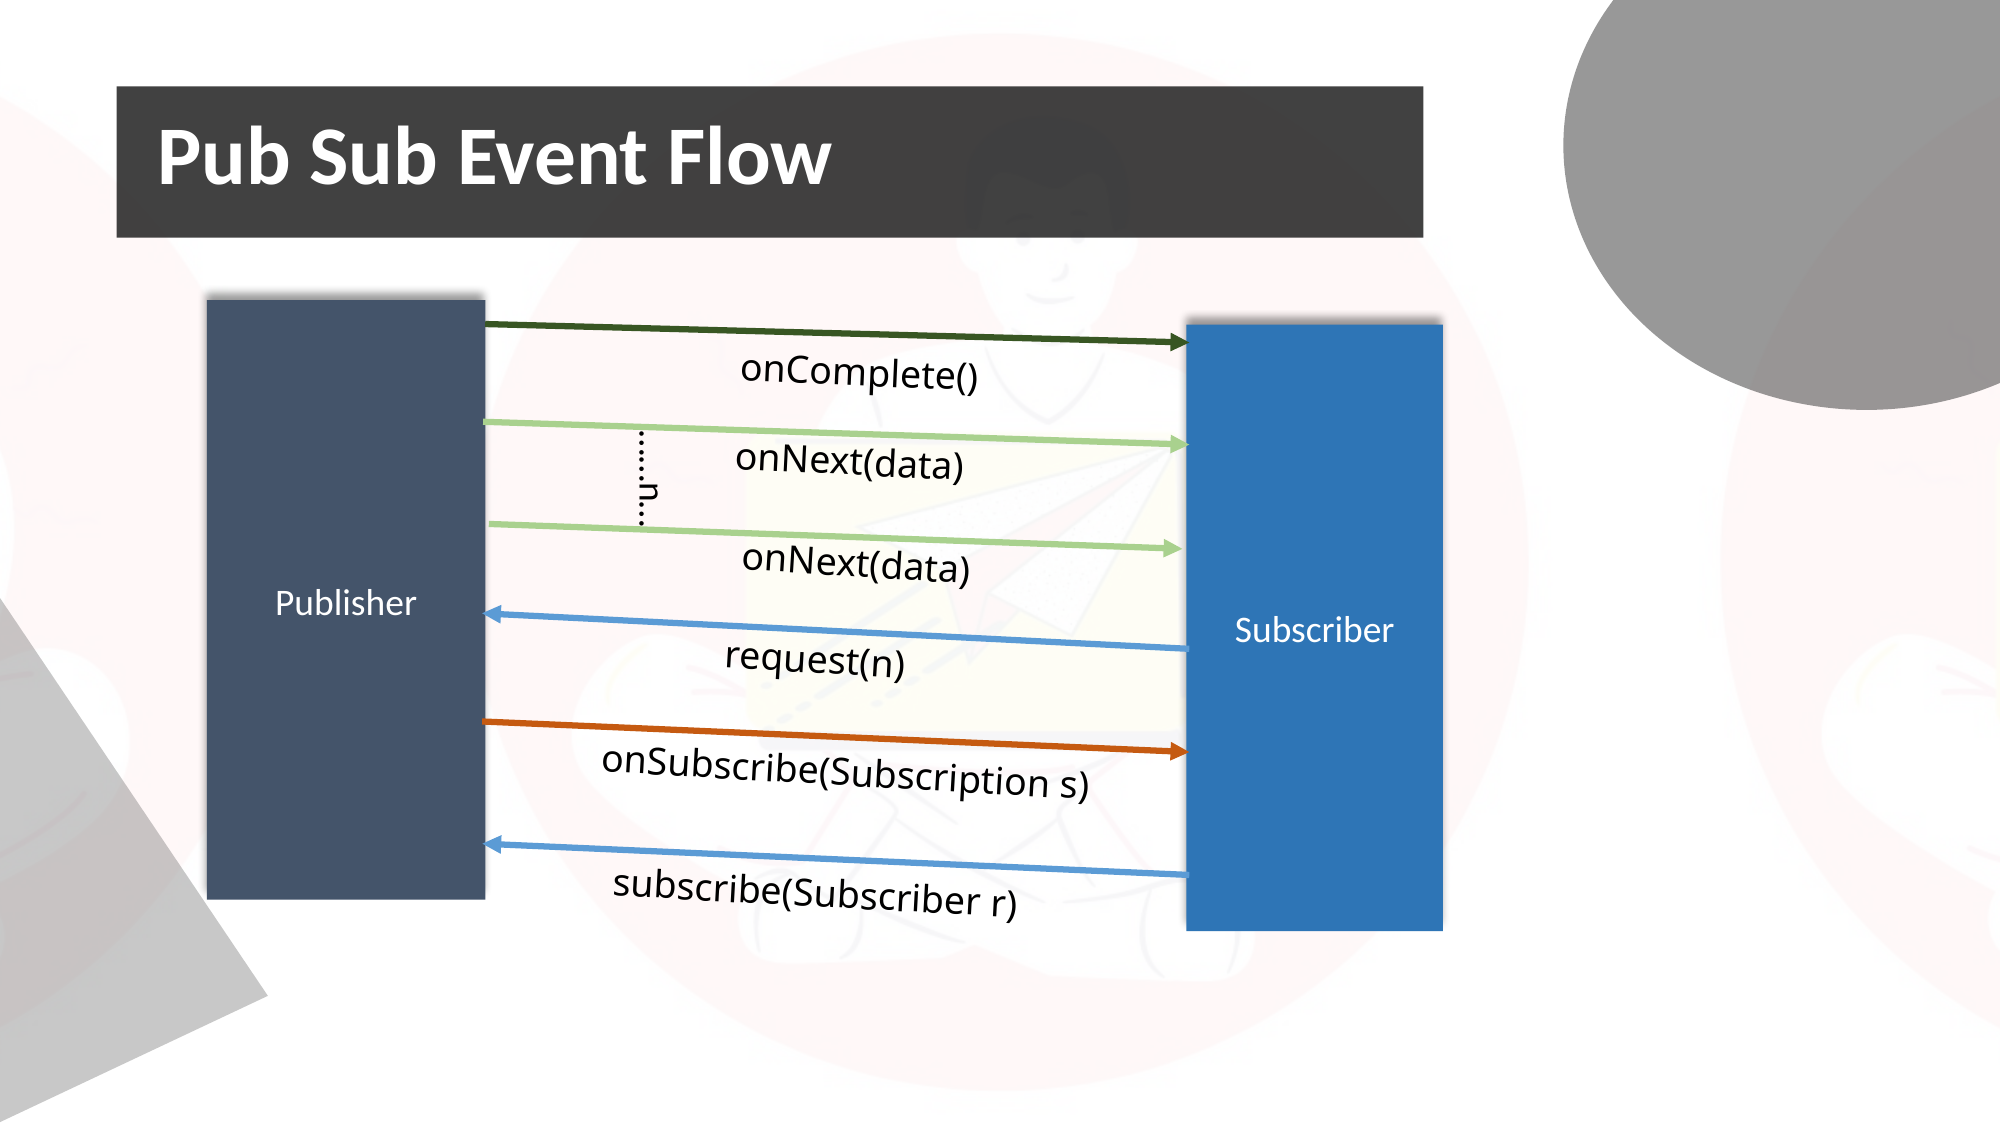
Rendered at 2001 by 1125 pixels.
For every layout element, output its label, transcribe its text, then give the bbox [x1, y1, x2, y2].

text_box [0, 596, 270, 1124]
title Pub Sub Event Flow [142, 98, 1280, 210]
text_box [1562, 0, 2000, 411]
text_box onNext(data) [718, 445, 980, 497]
text_box ……n… [624, 415, 685, 421]
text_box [482, 613, 1190, 649]
text_box onSubscribe(Subscription s) [585, 753, 1106, 817]
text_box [488, 523, 1183, 549]
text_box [482, 721, 1190, 753]
text_box request(n) [708, 649, 921, 695]
text_box onNext(data) [725, 549, 987, 601]
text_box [482, 843, 1190, 875]
text_box Publisher [206, 299, 486, 901]
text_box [483, 421, 1190, 445]
text_box onComplete() [724, 343, 995, 407]
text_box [485, 324, 1190, 343]
text_box [116, 85, 1424, 239]
text_box ……n… [624, 445, 685, 523]
text_box subscribe(Subscriber r) [596, 875, 1034, 935]
text_box Subscriber [1185, 324, 1444, 932]
